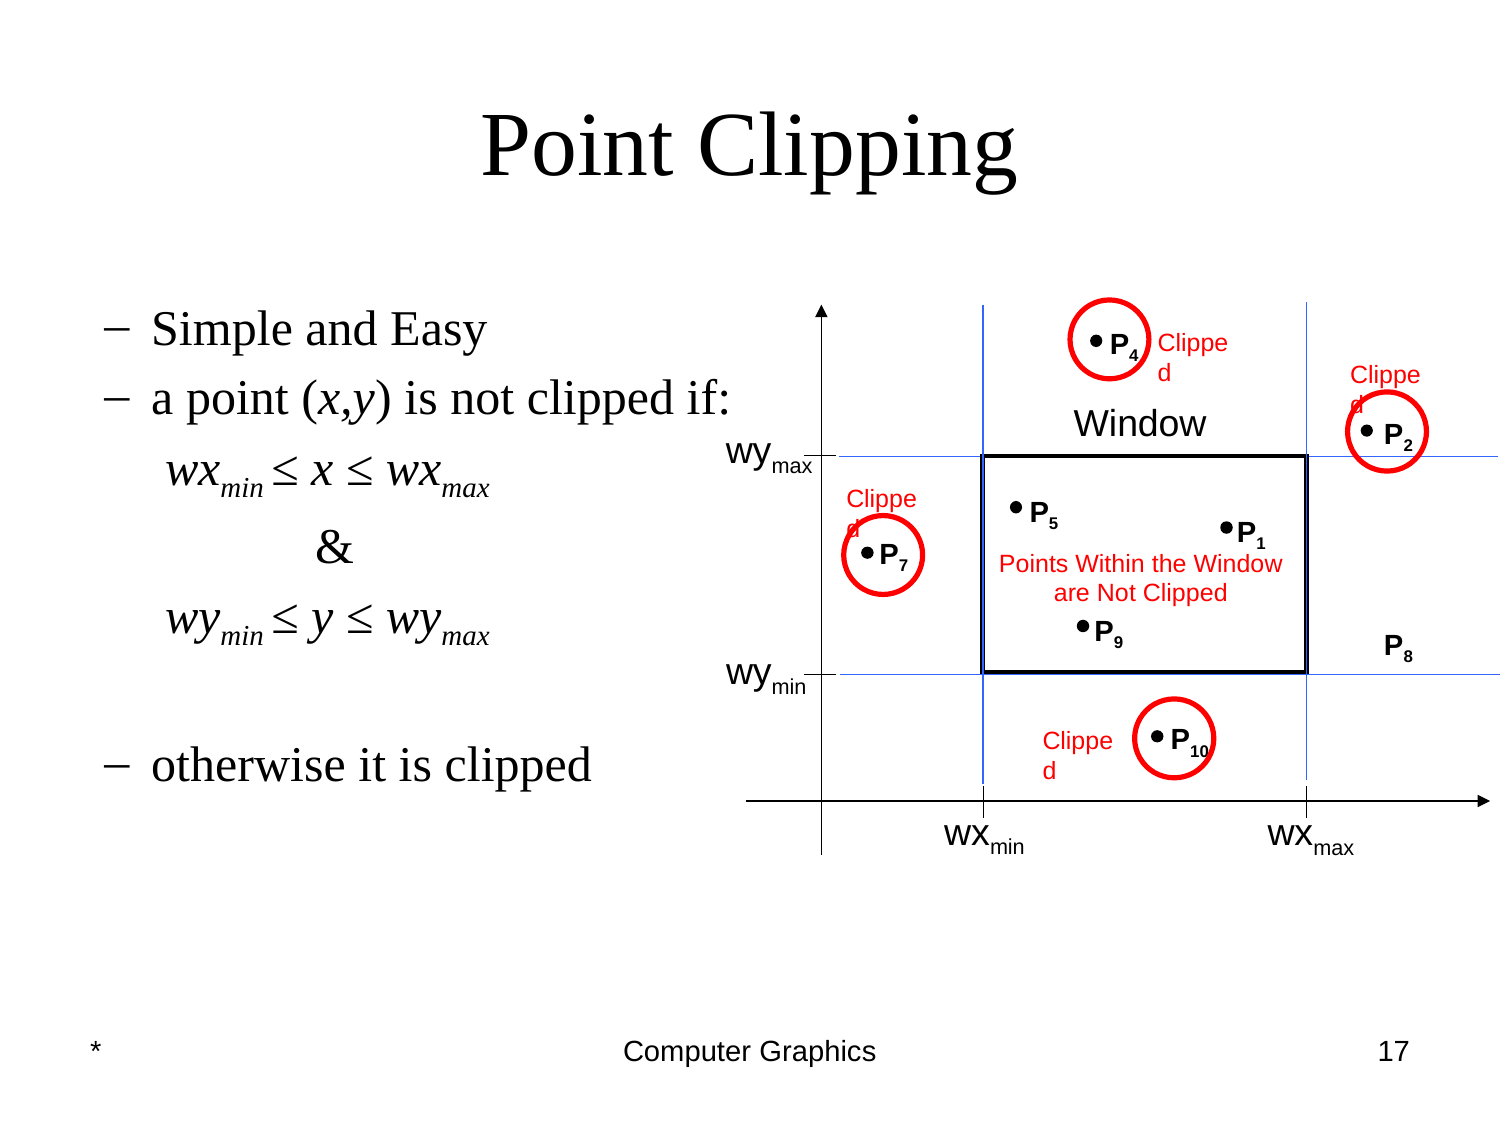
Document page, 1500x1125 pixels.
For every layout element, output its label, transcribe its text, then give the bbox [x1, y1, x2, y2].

text_box ‹#› [1074, 1024, 1425, 1103]
title Point Clipping [75, 45, 1425, 233]
text_box Computer Graphics [512, 1024, 988, 1103]
list Simple and Easy a point (x,y) is not clipped if: wxmin ≤ x ≤ wxmax & wymin ≤ y ≤ wymax otherwise it is clipped [0, 287, 763, 900]
text_box * [75, 1024, 425, 1103]
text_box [710, 299, 1500, 862]
